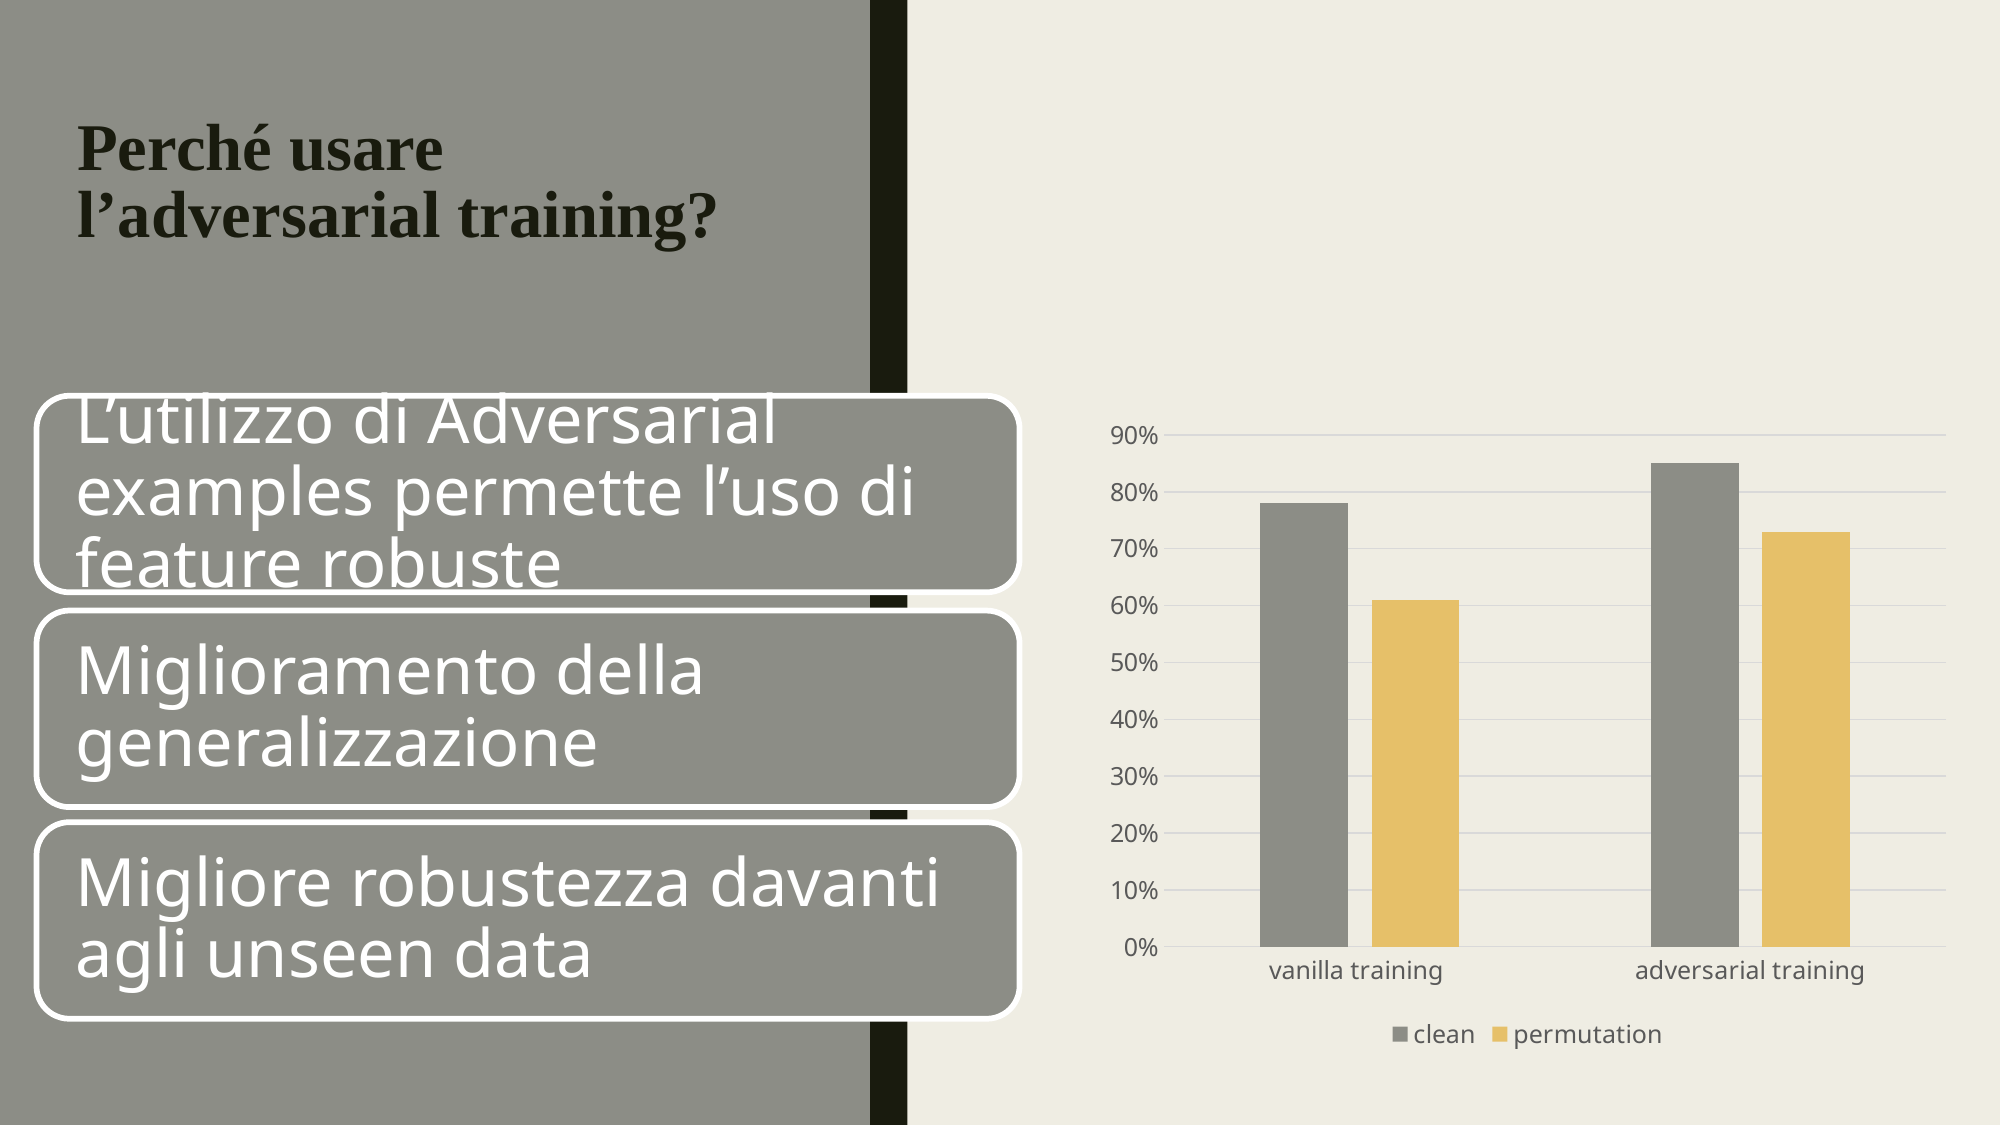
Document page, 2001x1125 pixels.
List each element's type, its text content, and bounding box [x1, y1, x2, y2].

title Perché usare l’adversarial training? [62, 109, 737, 310]
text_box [36, 389, 1020, 1029]
chart [1092, 404, 1964, 1058]
